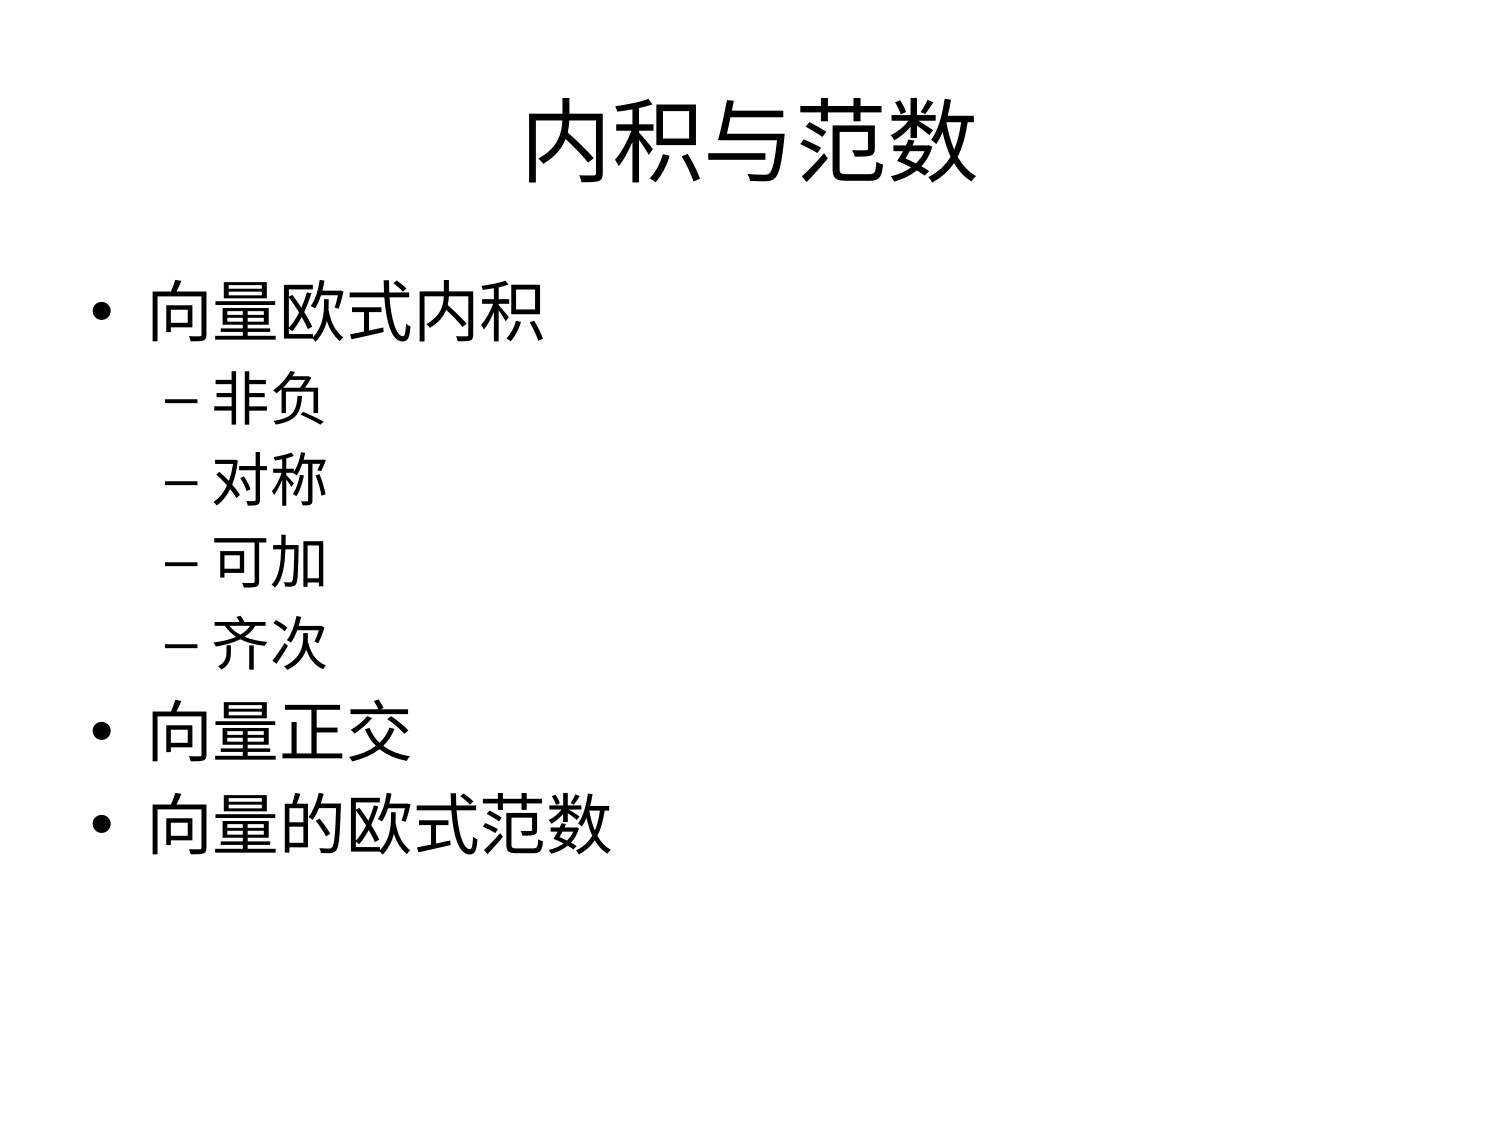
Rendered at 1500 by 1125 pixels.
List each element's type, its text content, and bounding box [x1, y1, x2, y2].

title 内积与范数 [75, 45, 1425, 233]
